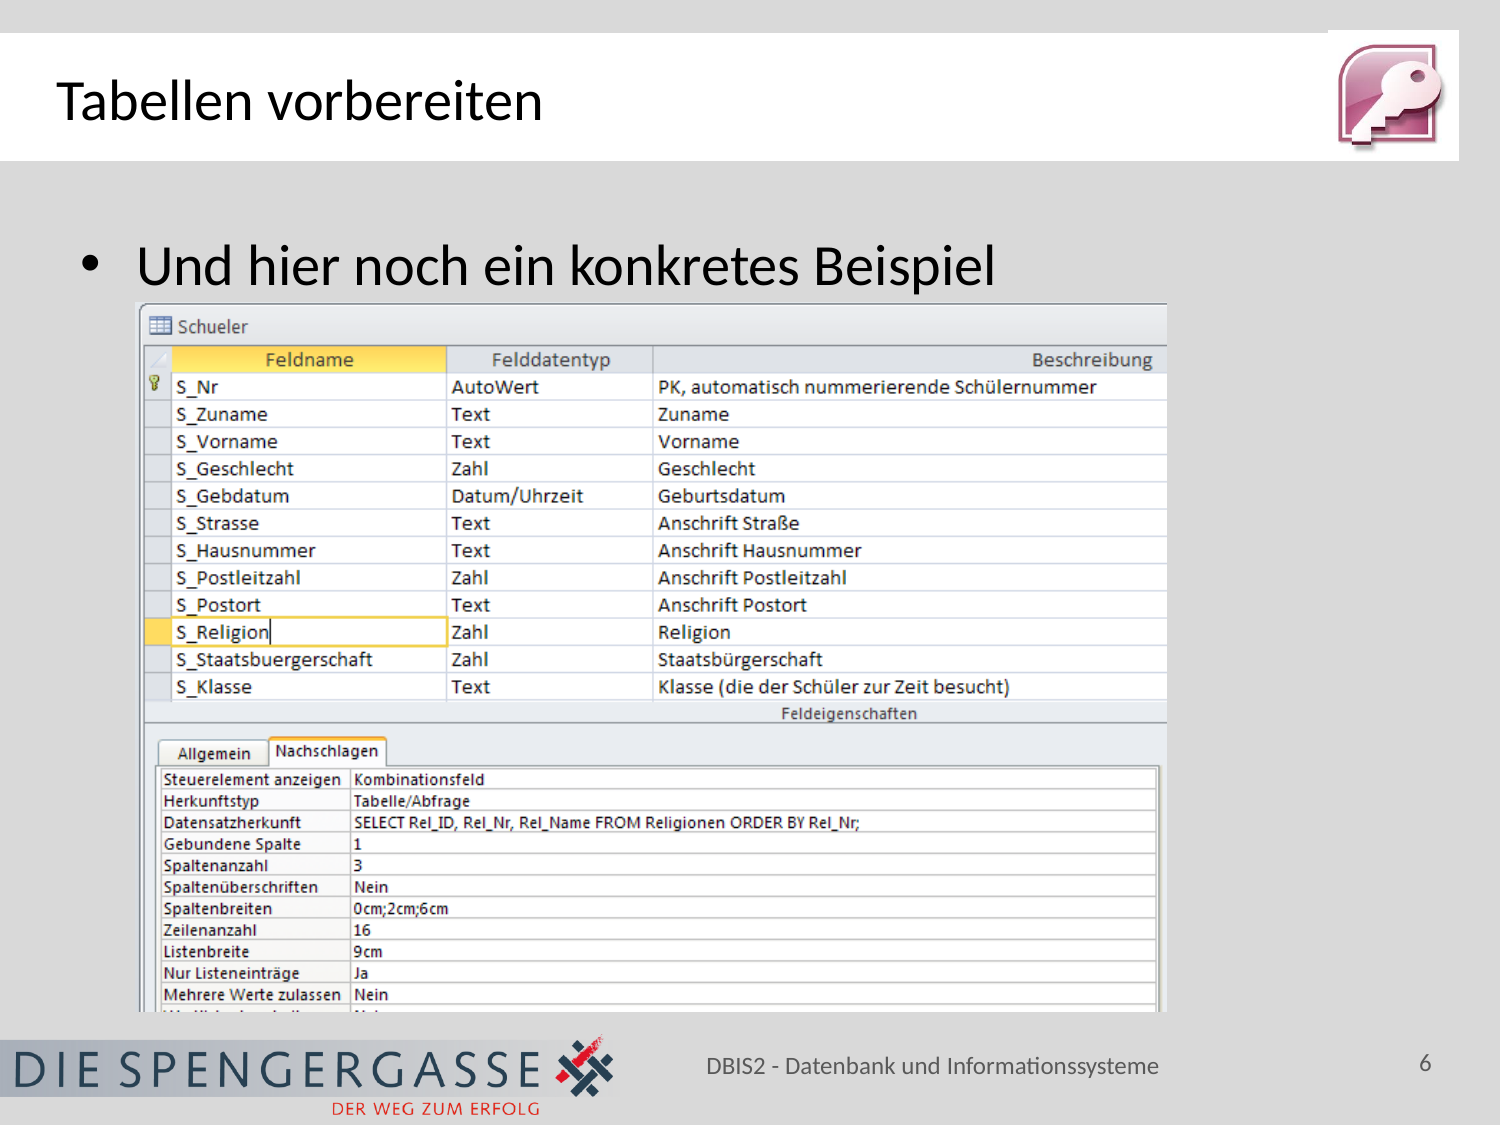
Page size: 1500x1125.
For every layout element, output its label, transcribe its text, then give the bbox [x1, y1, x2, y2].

slide_number 6 [1358, 1031, 1447, 1092]
list Und hier noch ein konkretes Beispiel [64, 219, 1447, 1005]
picture [0, 1034, 621, 1119]
picture [1328, 30, 1459, 162]
picture [135, 302, 1167, 1012]
title Tabellen vorbereiten [0, 33, 1324, 161]
footer DBIS2 - Datenbank und Informationssysteme [655, 1035, 1176, 1095]
